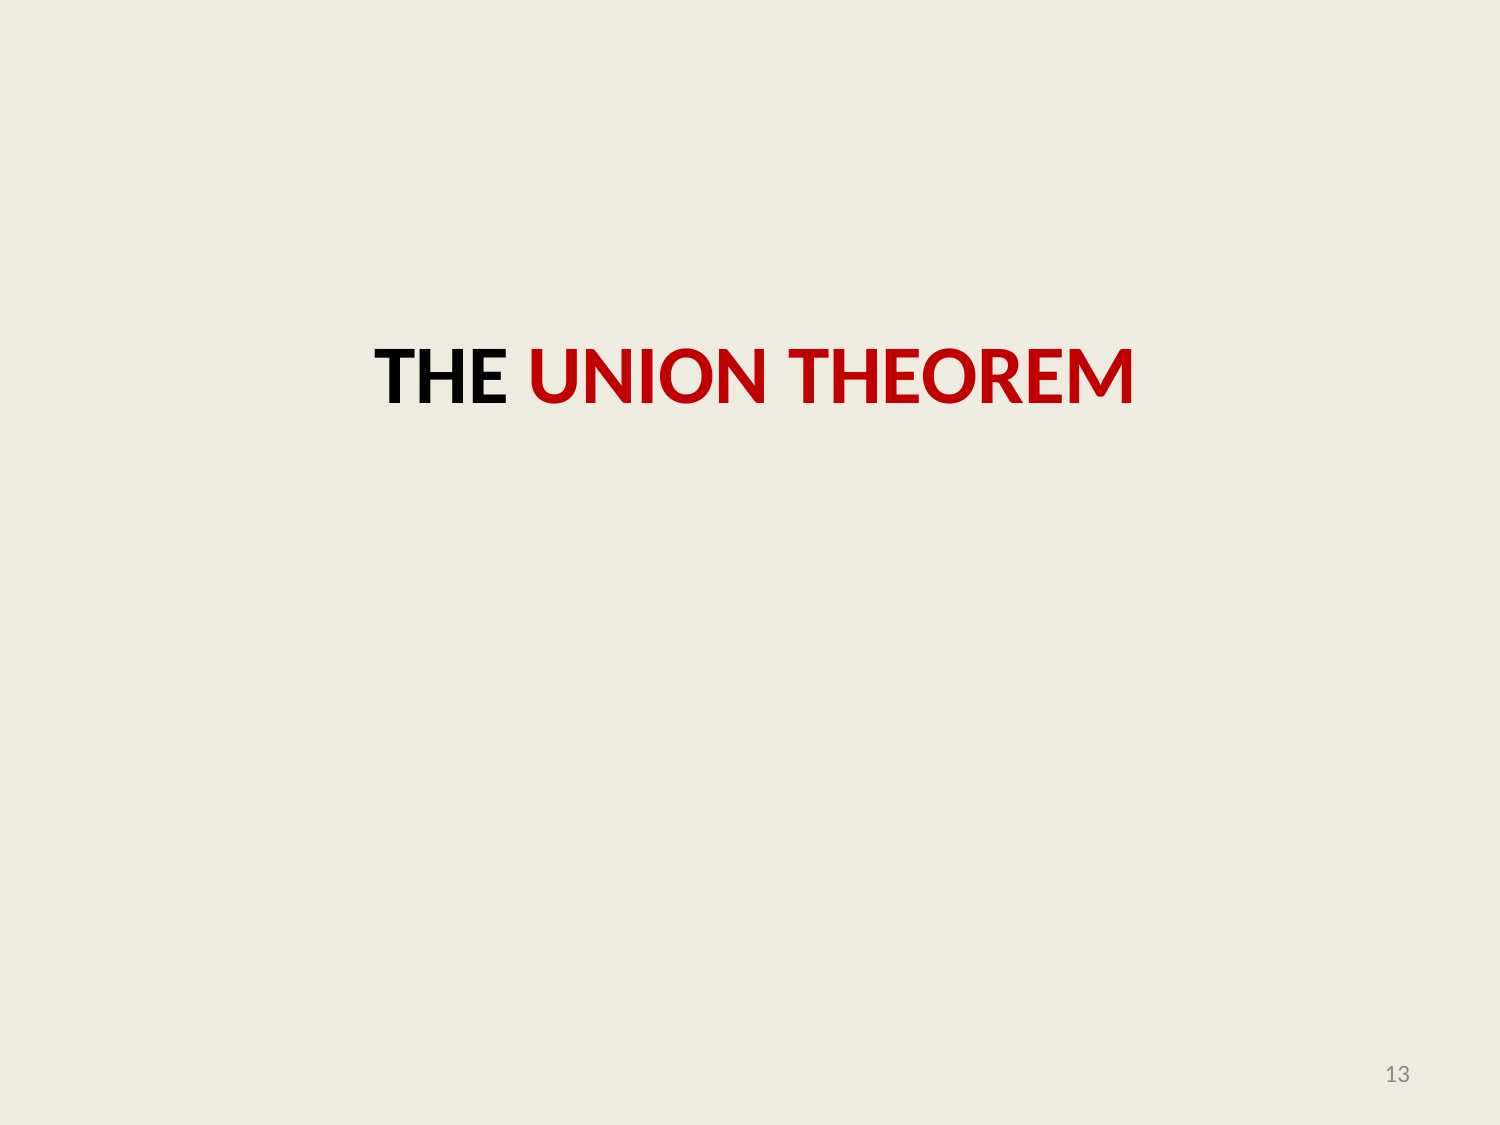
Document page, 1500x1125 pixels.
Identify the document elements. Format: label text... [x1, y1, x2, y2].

title the Union Theorem [118, 312, 1394, 536]
slide_number 13 [1074, 1042, 1425, 1103]
